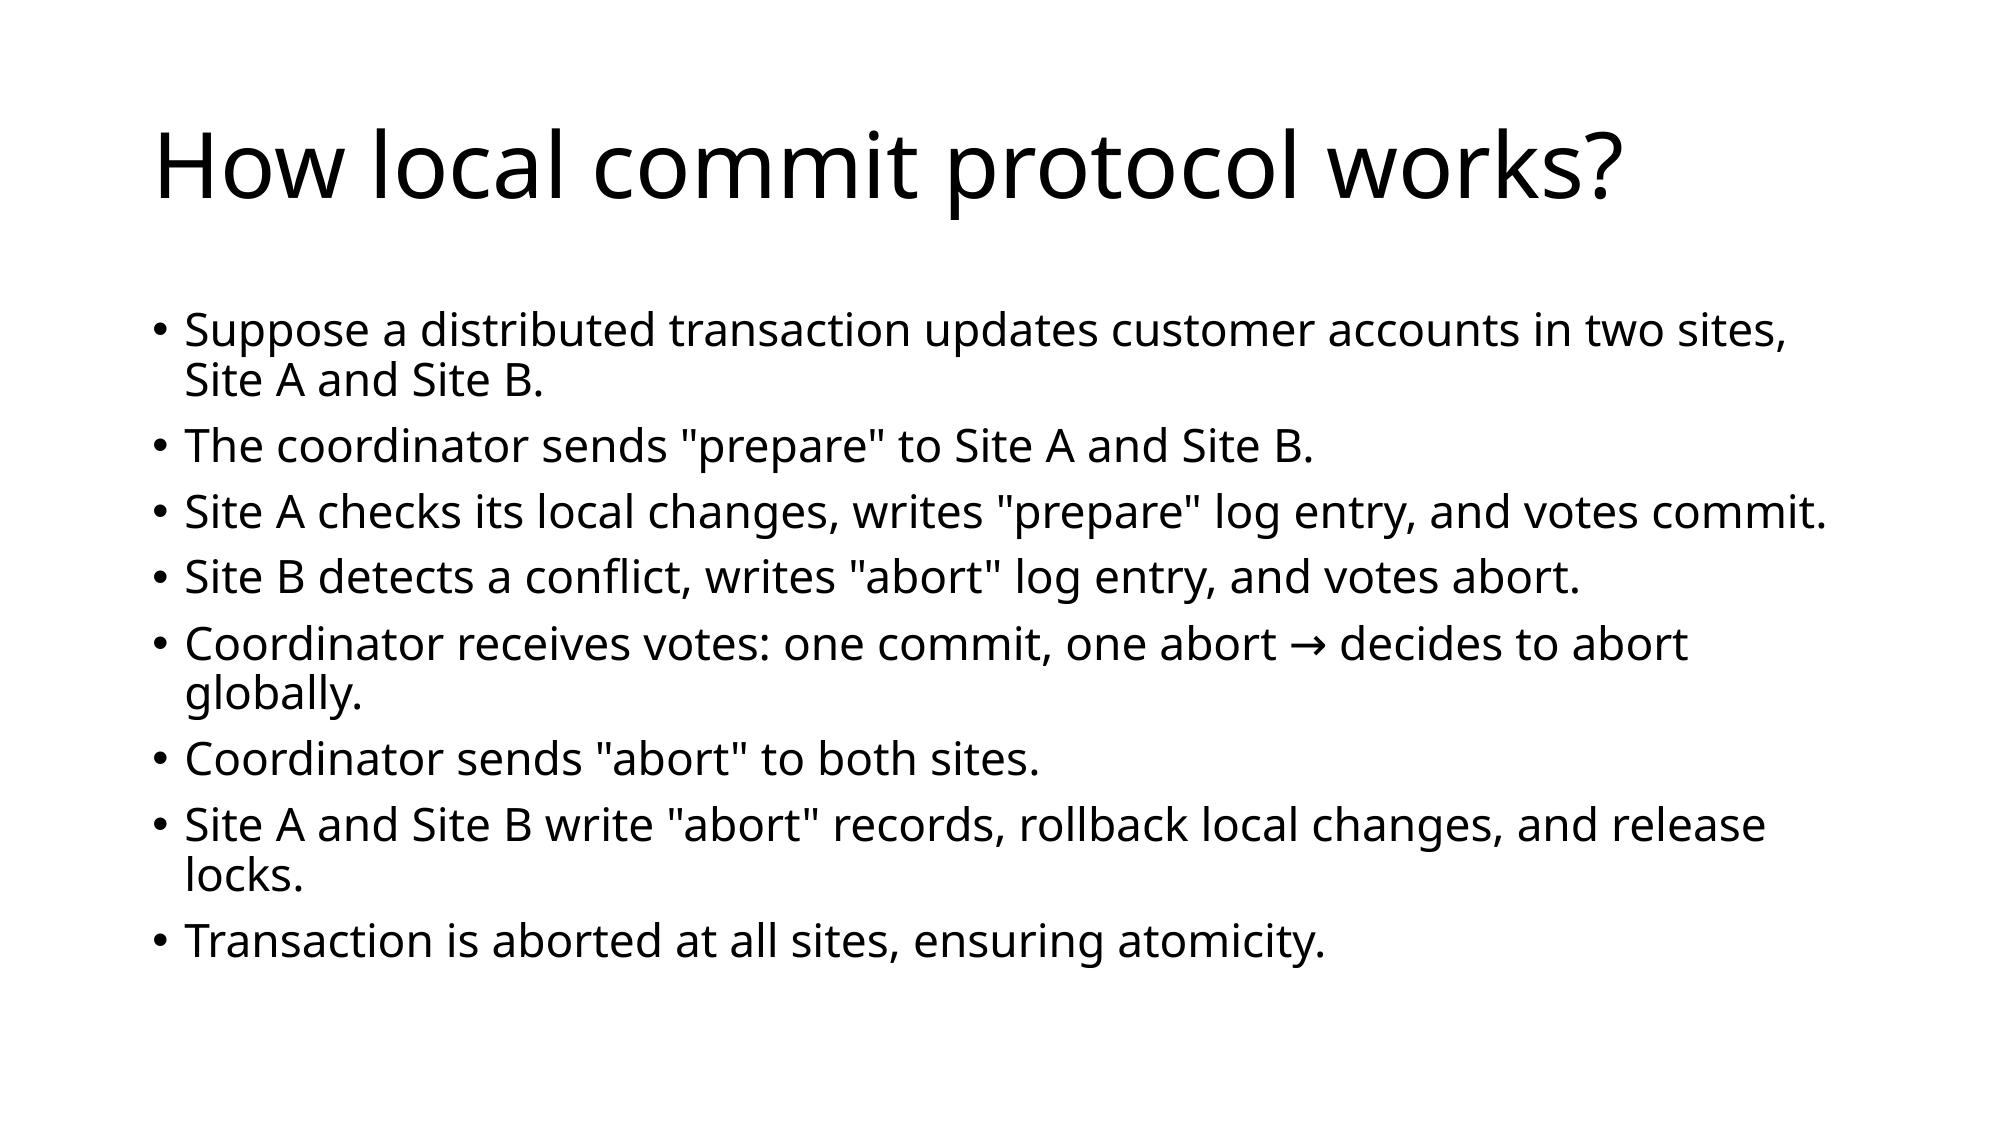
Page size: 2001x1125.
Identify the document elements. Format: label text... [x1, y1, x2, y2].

list Suppose a distributed transaction updates customer accounts in two sites, Site A and Site B. The coordinator sends "prepare" to Site A and Site B. Site A checks its local changes, writes "prepare" log entry, and votes commit. Site B detects a conflict, writes "abort" log entry, and votes abort. Coordinator receives votes: one commit, one abort → decides to abort globally. Coordinator sends "abort" to both sites. Site A and Site B write "abort" records, rollback local changes, and release locks. Transaction is aborted at all sites, ensuring atomicity. [137, 299, 1863, 1014]
title How local commit protocol works? [137, 59, 1863, 278]
